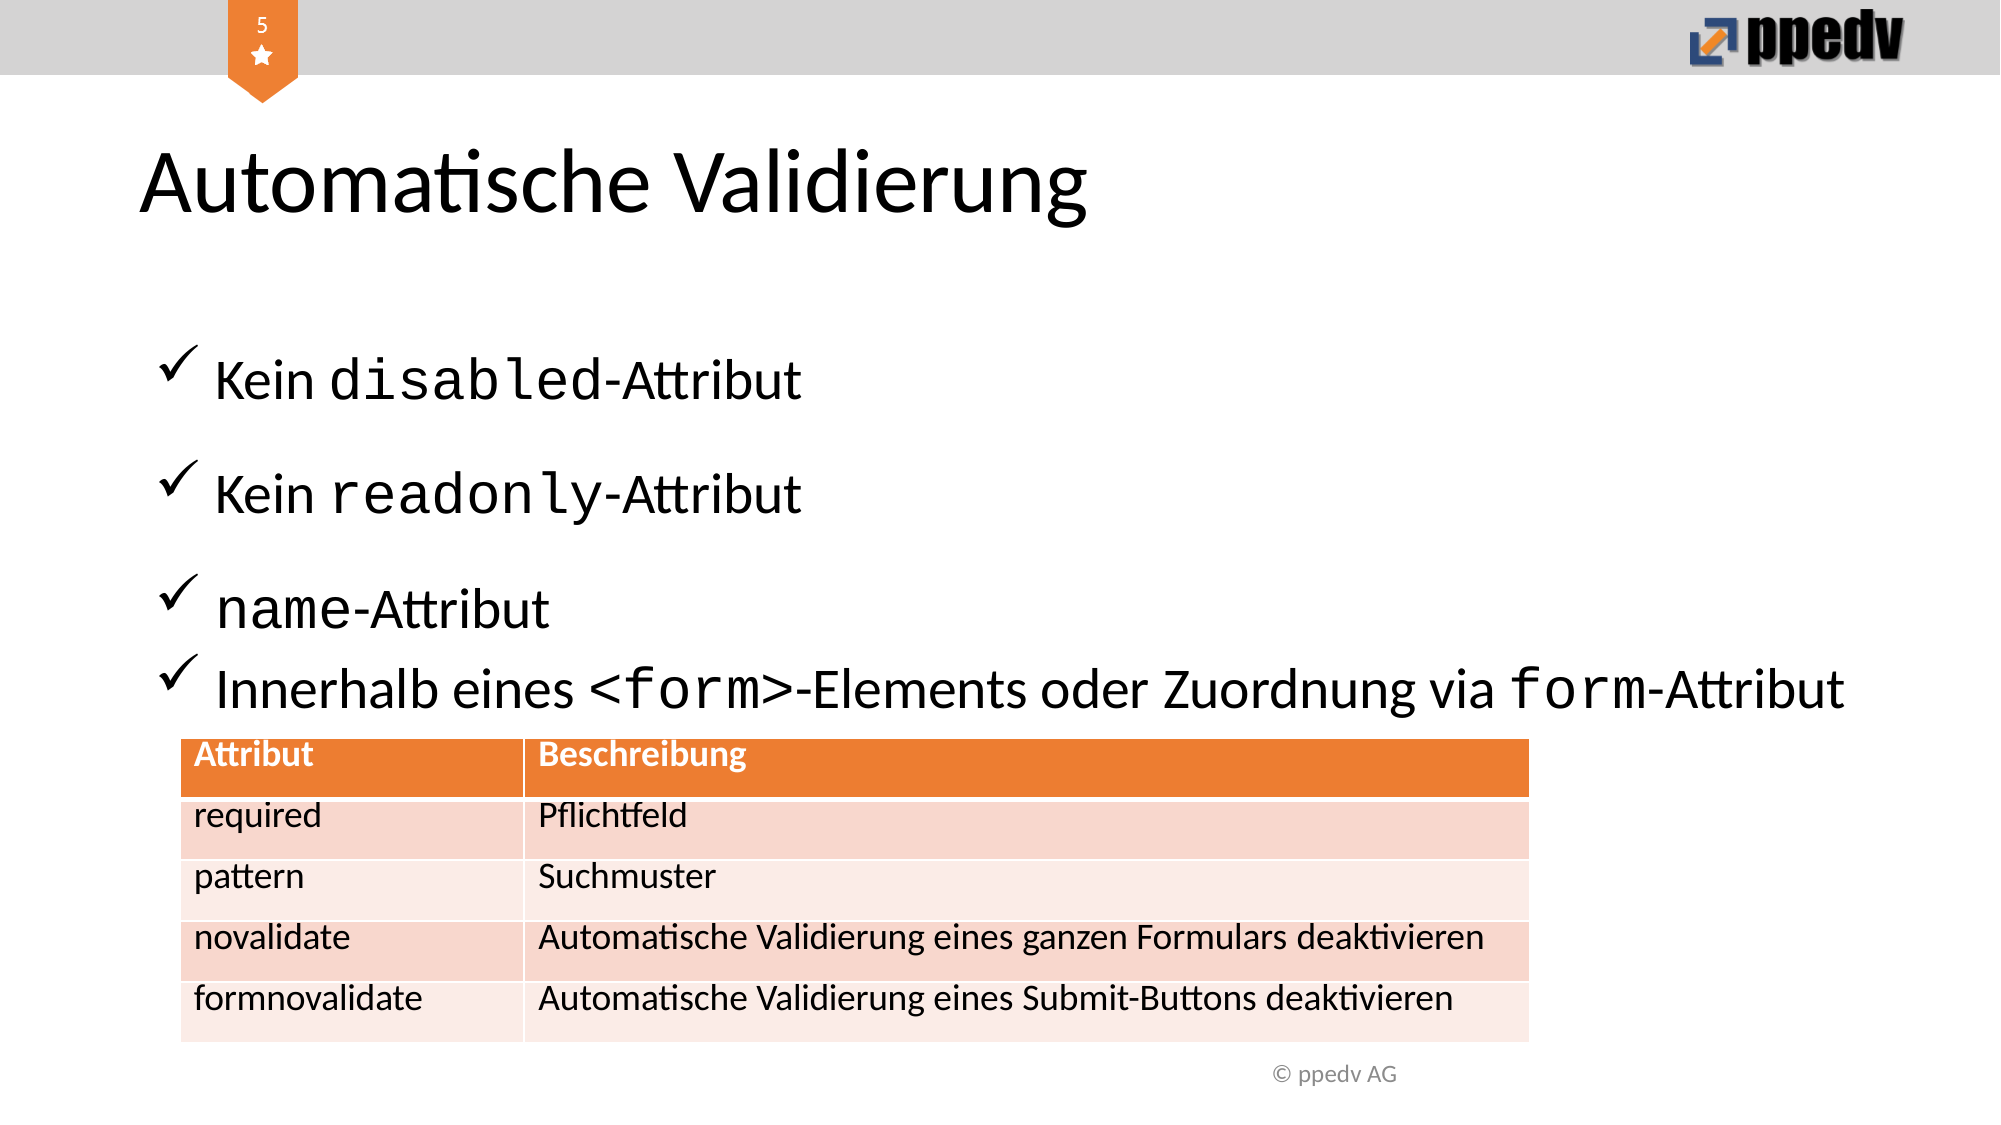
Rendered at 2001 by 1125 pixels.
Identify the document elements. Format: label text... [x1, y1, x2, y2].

table_cell formnovalidate [181, 983, 523, 1042]
title Automatische Validierung [137, 82, 1863, 271]
table_cell required [181, 802, 523, 859]
footer © ppedv AG [137, 1042, 1413, 1103]
table_cell Automatische Validierung eines Submit-Buttons deaktivieren [525, 983, 1529, 1042]
table_header Attribut [181, 739, 523, 797]
table_cell Automatische Validierung eines ganzen Formulars deaktivieren [525, 922, 1529, 981]
table_cell Pflichtfeld [525, 802, 1529, 859]
table_cell novalidate [181, 922, 523, 981]
picture [0, 0, 2000, 104]
list Kein disabled-Attribut Kein readonly-Attribut name-Attribut Innerhalb eines <form>-Elements oder Zuordnung via form-Attribut [137, 299, 1863, 739]
table_header Beschreibung [525, 739, 1529, 797]
table_cell Suchmuster [525, 861, 1529, 920]
table_cell pattern [181, 861, 523, 920]
